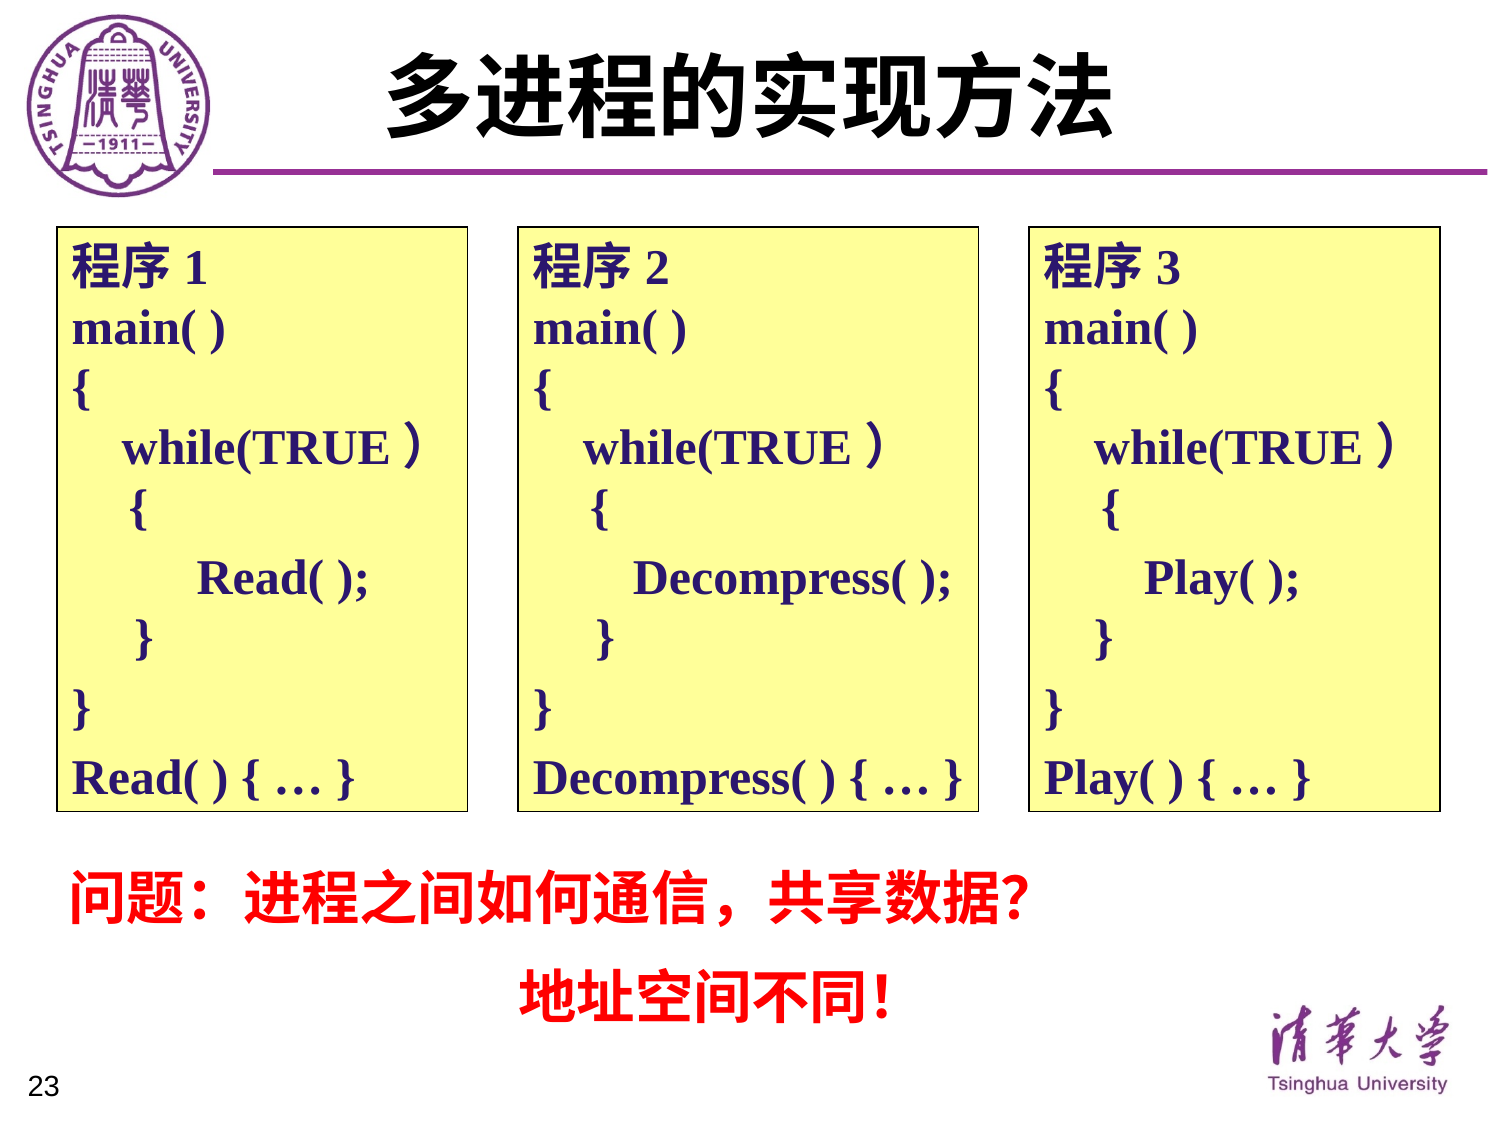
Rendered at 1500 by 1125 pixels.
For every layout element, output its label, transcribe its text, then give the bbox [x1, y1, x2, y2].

footer 23 [12, 1059, 176, 1125]
title 多进程的实现方法 [24, 37, 1476, 151]
picture [24, 12, 213, 37]
picture [24, 151, 213, 200]
text_box 程序1 main( ) { while(TRUE） { Read( ); } } Read( ) { … } [56, 226, 468, 812]
text_box 程序3 main( ) { while(TRUE） { Play( ); } } Play( ) { … } [1029, 226, 1440, 812]
text_box 程序2 main( ) { while(TRUE） { Decompress( ); } } Decompress( ) { … } [518, 226, 979, 812]
text_box 问题：进程之间如何通信，共享数据？ 地址空间不同！ [53, 853, 1074, 1038]
picture [1262, 999, 1454, 1101]
